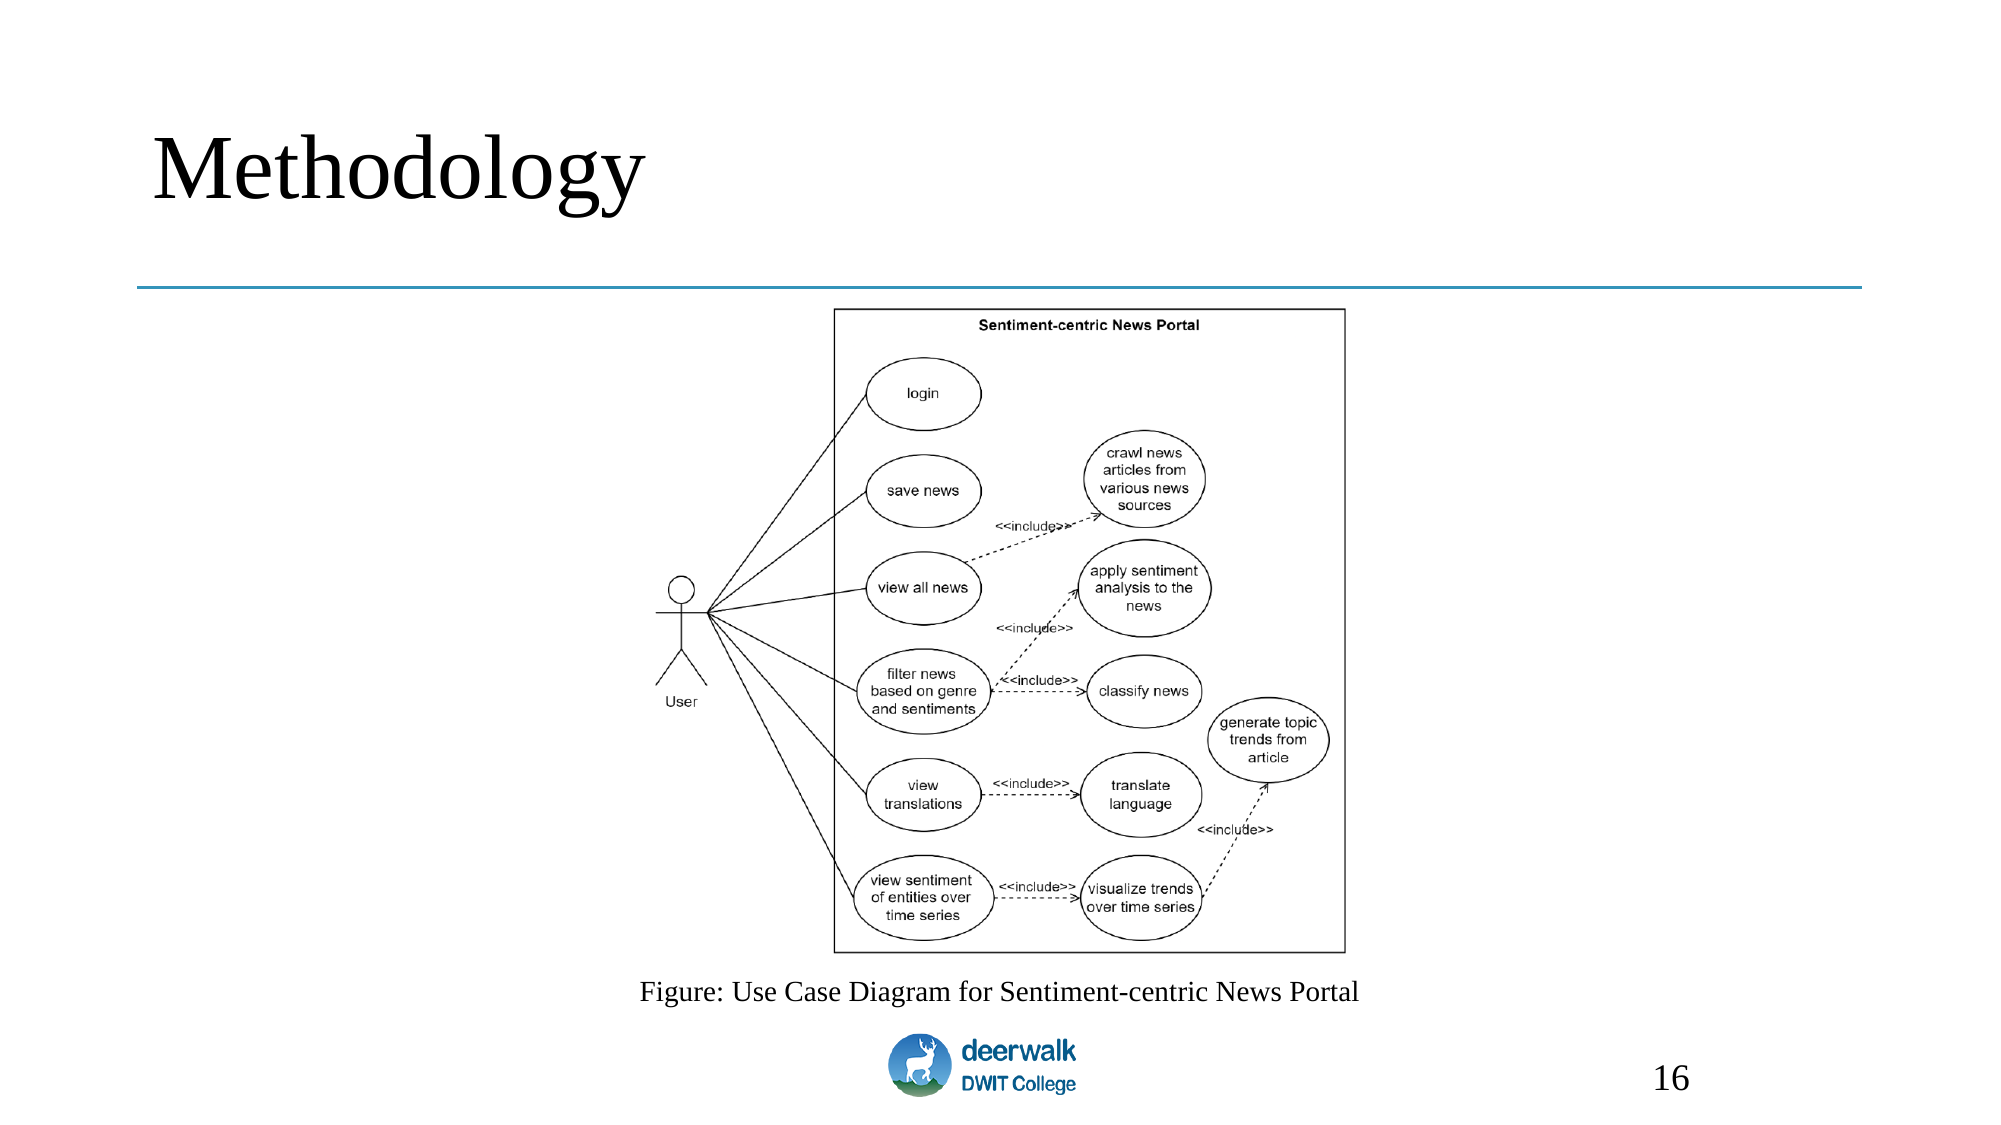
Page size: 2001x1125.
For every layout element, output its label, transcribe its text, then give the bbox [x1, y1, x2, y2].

text_box Figure: Use Case Diagram for Sentiment-centric News Portal [411, 964, 1589, 1015]
picture [873, 1015, 1103, 1120]
picture [641, 296, 1359, 965]
slide_number ‹#› [1637, 1045, 1750, 1104]
title Methodology [137, 59, 1863, 278]
